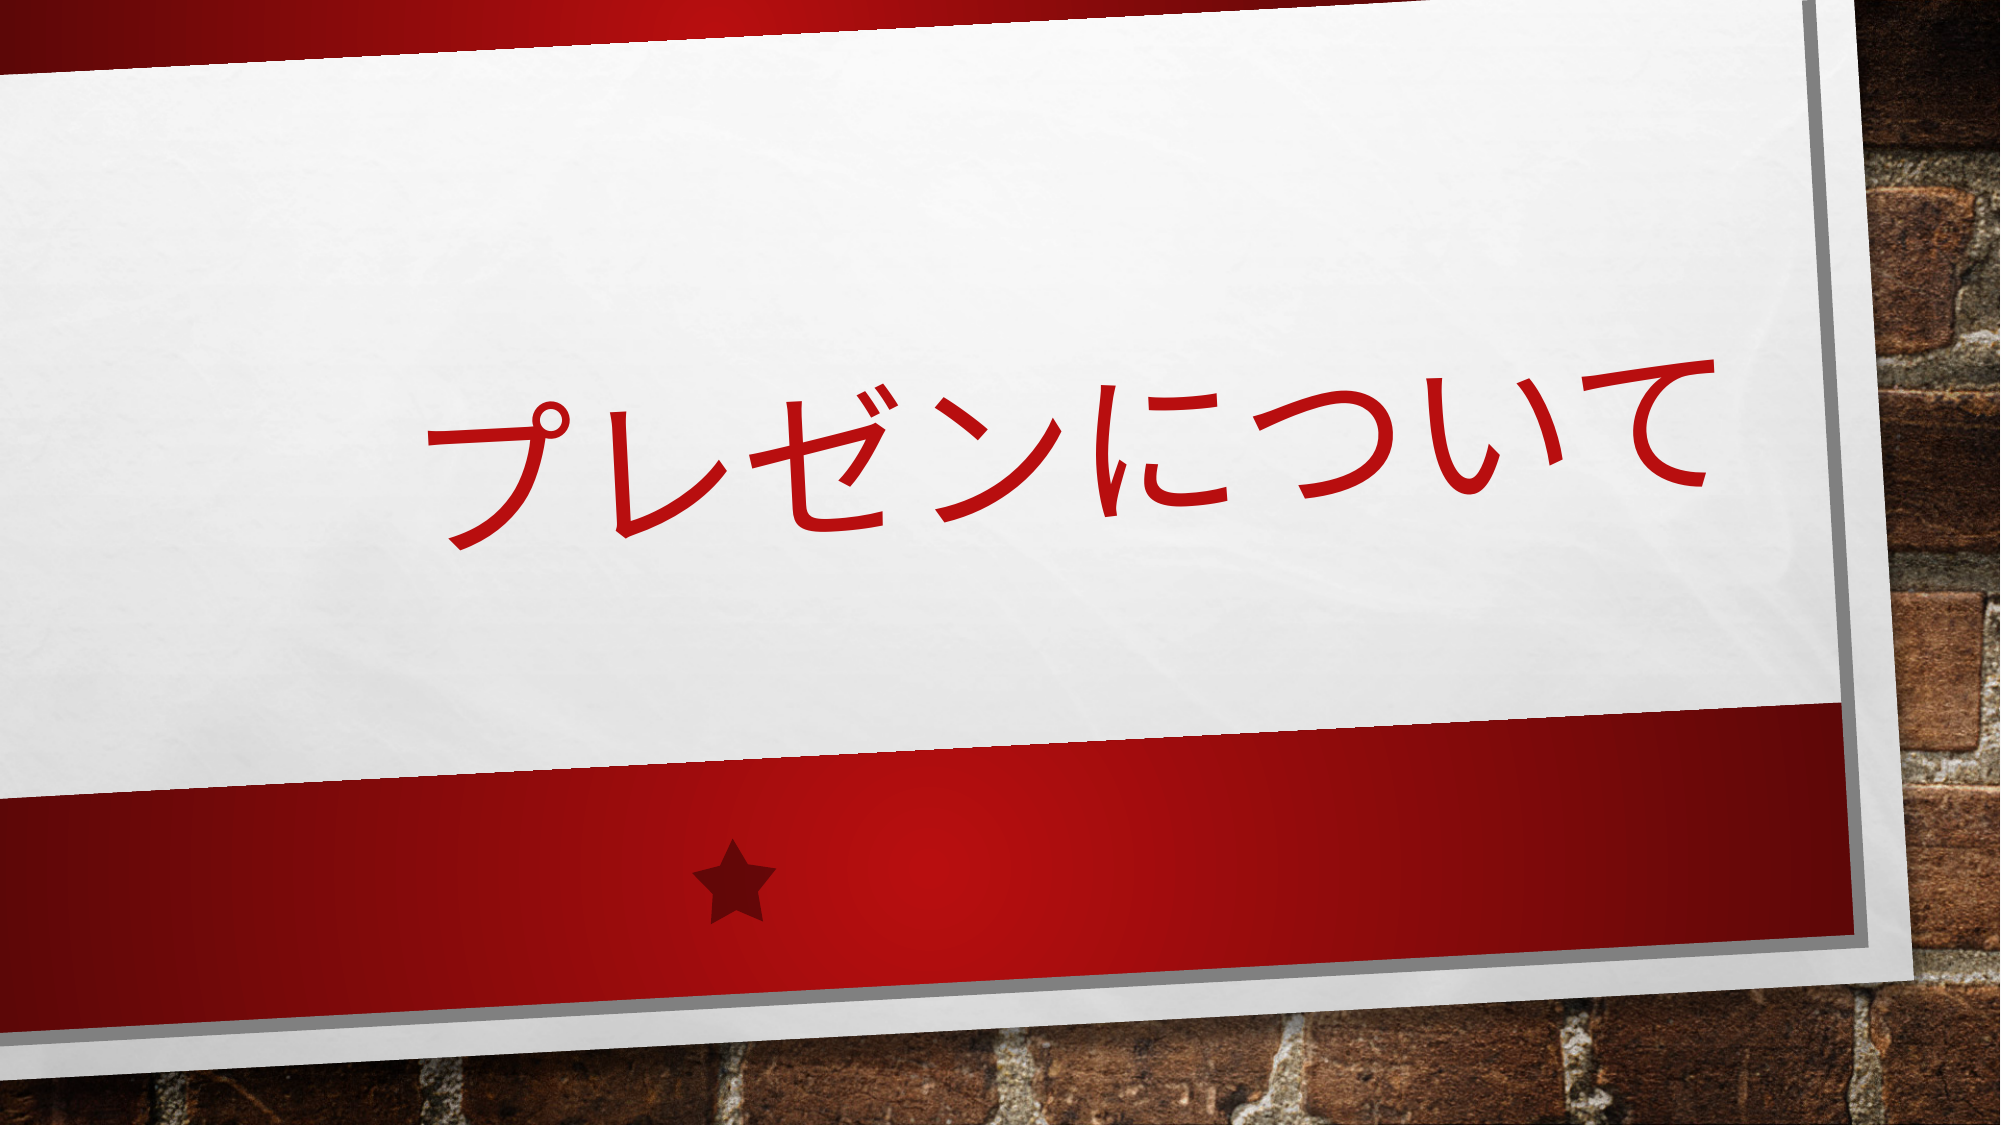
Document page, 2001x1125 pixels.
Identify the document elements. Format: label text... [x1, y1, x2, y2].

picture [0, 0, 2000, 1125]
title プレゼンについて [135, 67, 1758, 605]
